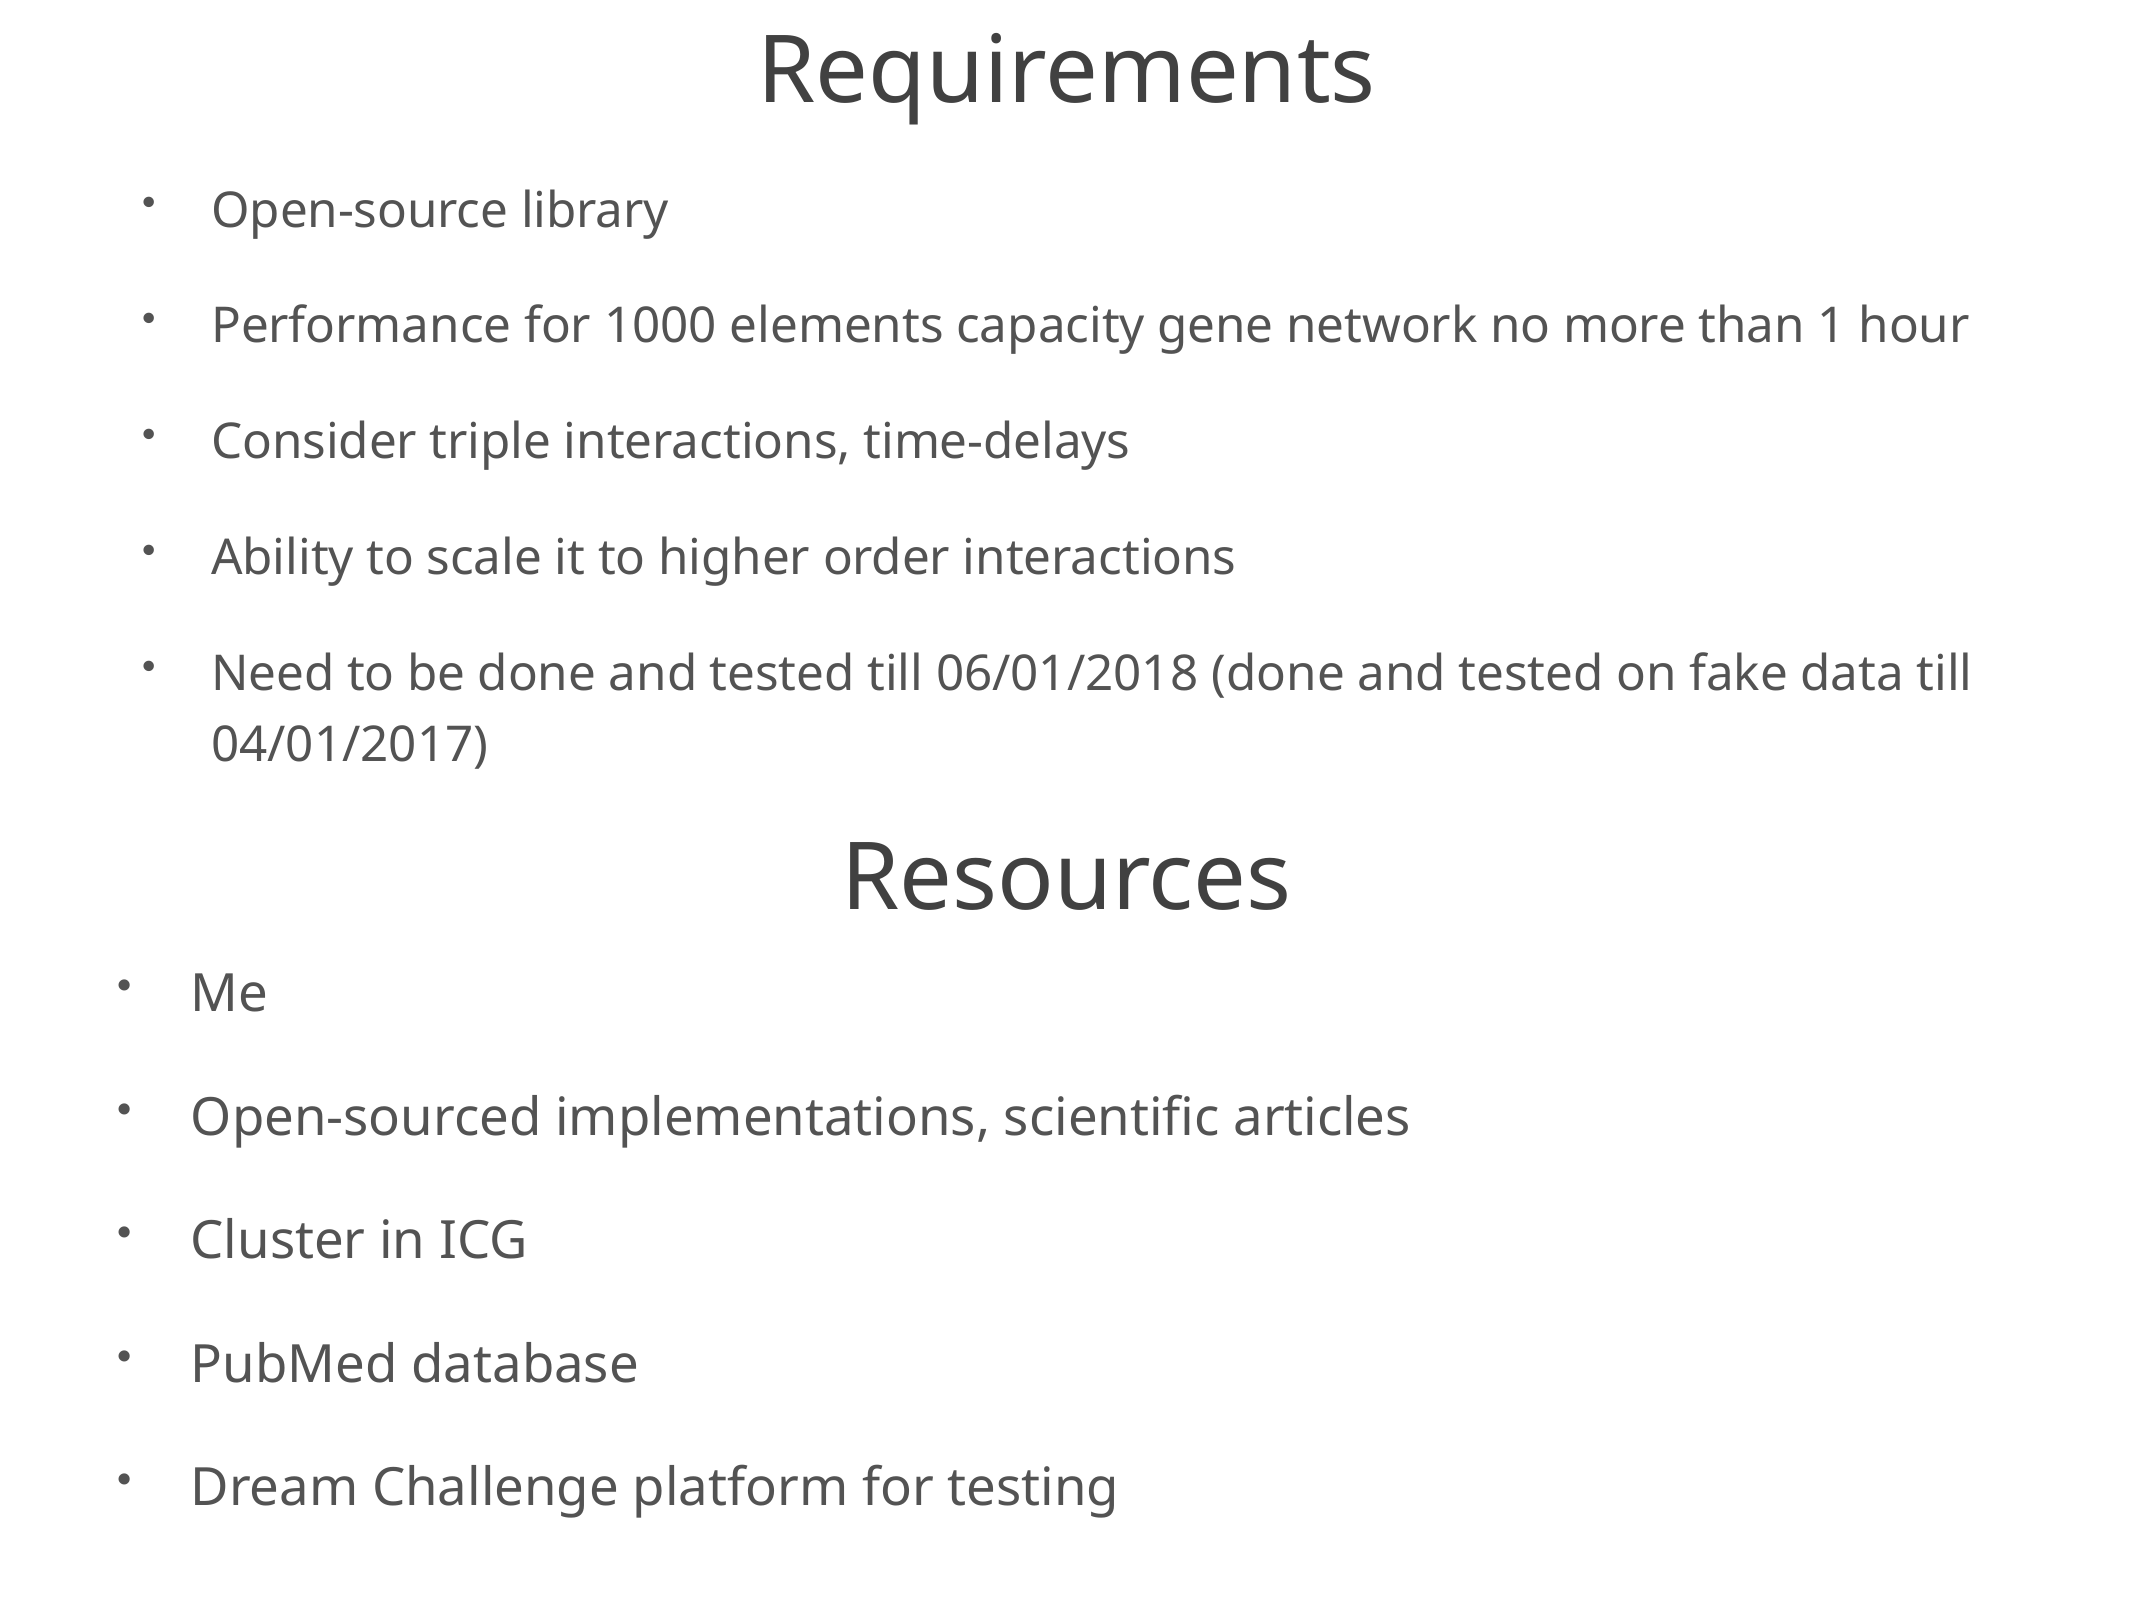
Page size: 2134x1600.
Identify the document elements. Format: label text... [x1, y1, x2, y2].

text_box Resources [832, 807, 1301, 937]
text_box Open-source library Performance for 1000 elements capacity gene network no more than 1 hour Consider triple interactions, time-delays Ability to scale it to higher order interactions Need to be done and tested till 06/01/2018 (done and tested on fake data till 04/01/2017) [133, 129, 2050, 807]
text_box Requirements [749, 0, 1385, 129]
text_box Me Open-sourced implementations, scientific articles Cluster in ICG PubMed database Dream Challenge platform for testing [108, 937, 2025, 1525]
